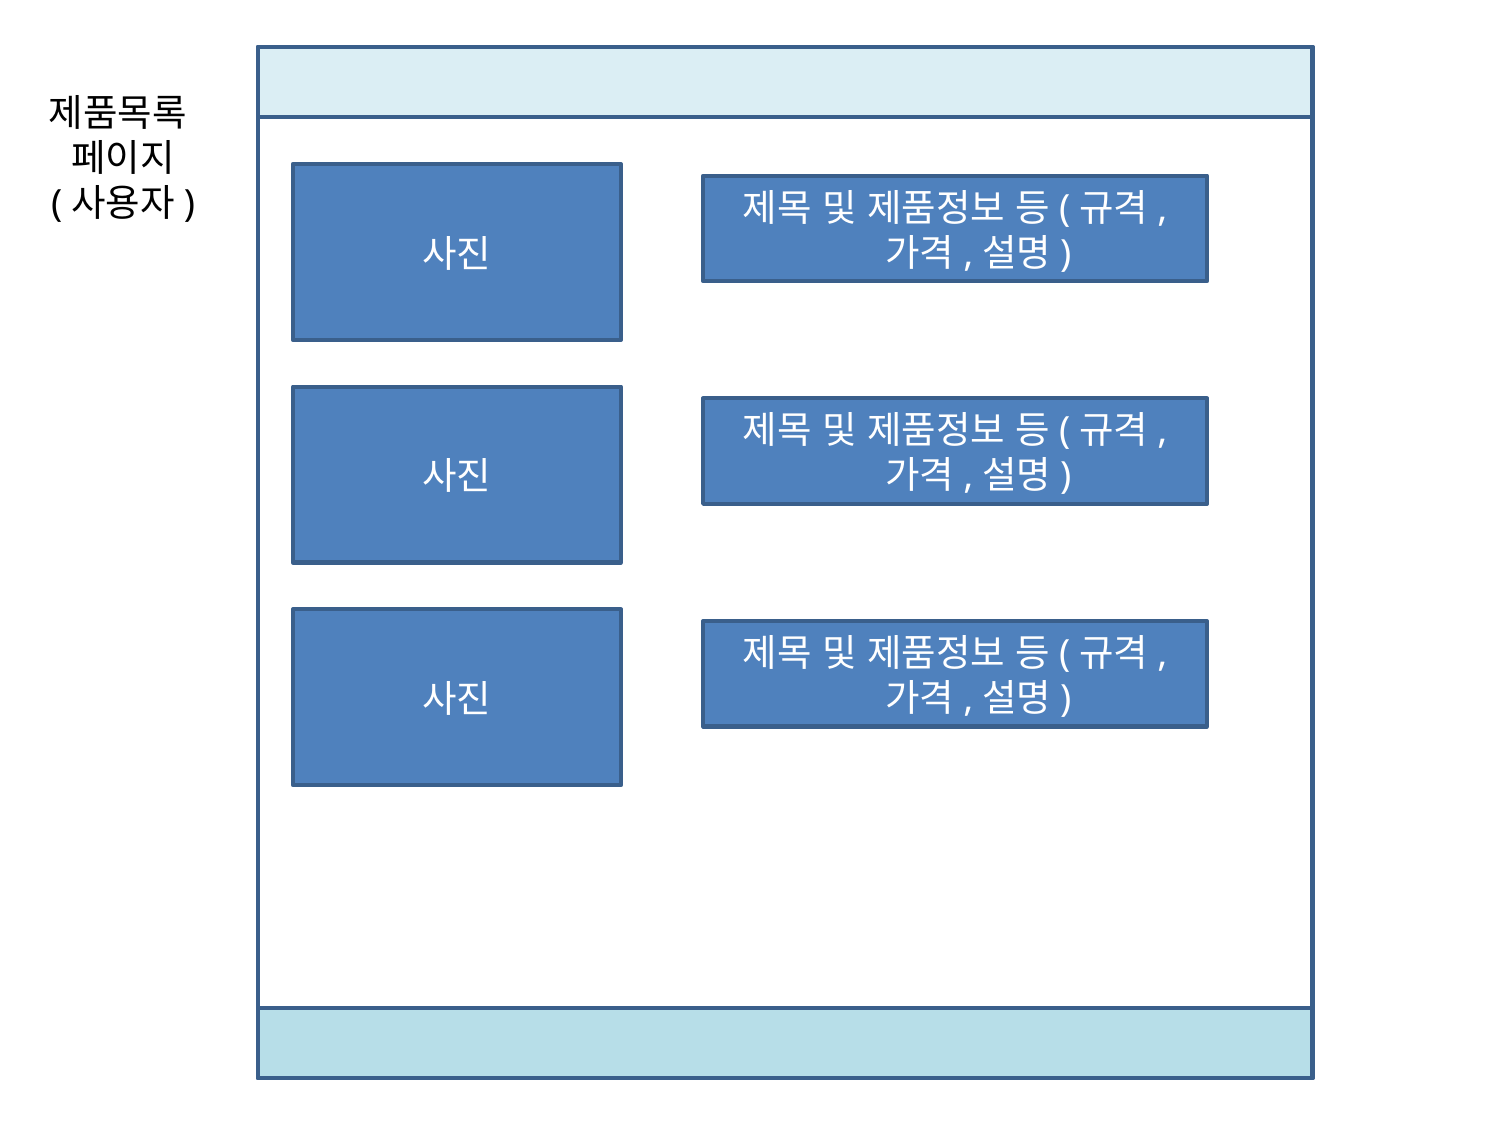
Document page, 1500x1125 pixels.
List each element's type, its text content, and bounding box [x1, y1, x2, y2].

text_box 제목 및 제품정보 등(규격, 가격,설명) [701, 619, 1209, 729]
text_box 제목 및 제품정보 등(규격, 가격,설명) [701, 396, 1209, 506]
text_box 사진 [291, 607, 623, 787]
text_box 제품목록 페이지 (사용자) [0, 81, 247, 232]
text_box [256, 45, 1315, 119]
text_box 사진 [291, 162, 623, 342]
text_box 사진 [291, 385, 623, 565]
text_box 제목 및 제품정보 등(규격, 가격,설명) [701, 174, 1209, 283]
text_box [256, 1006, 1315, 1080]
text_box [256, 119, 1315, 1006]
